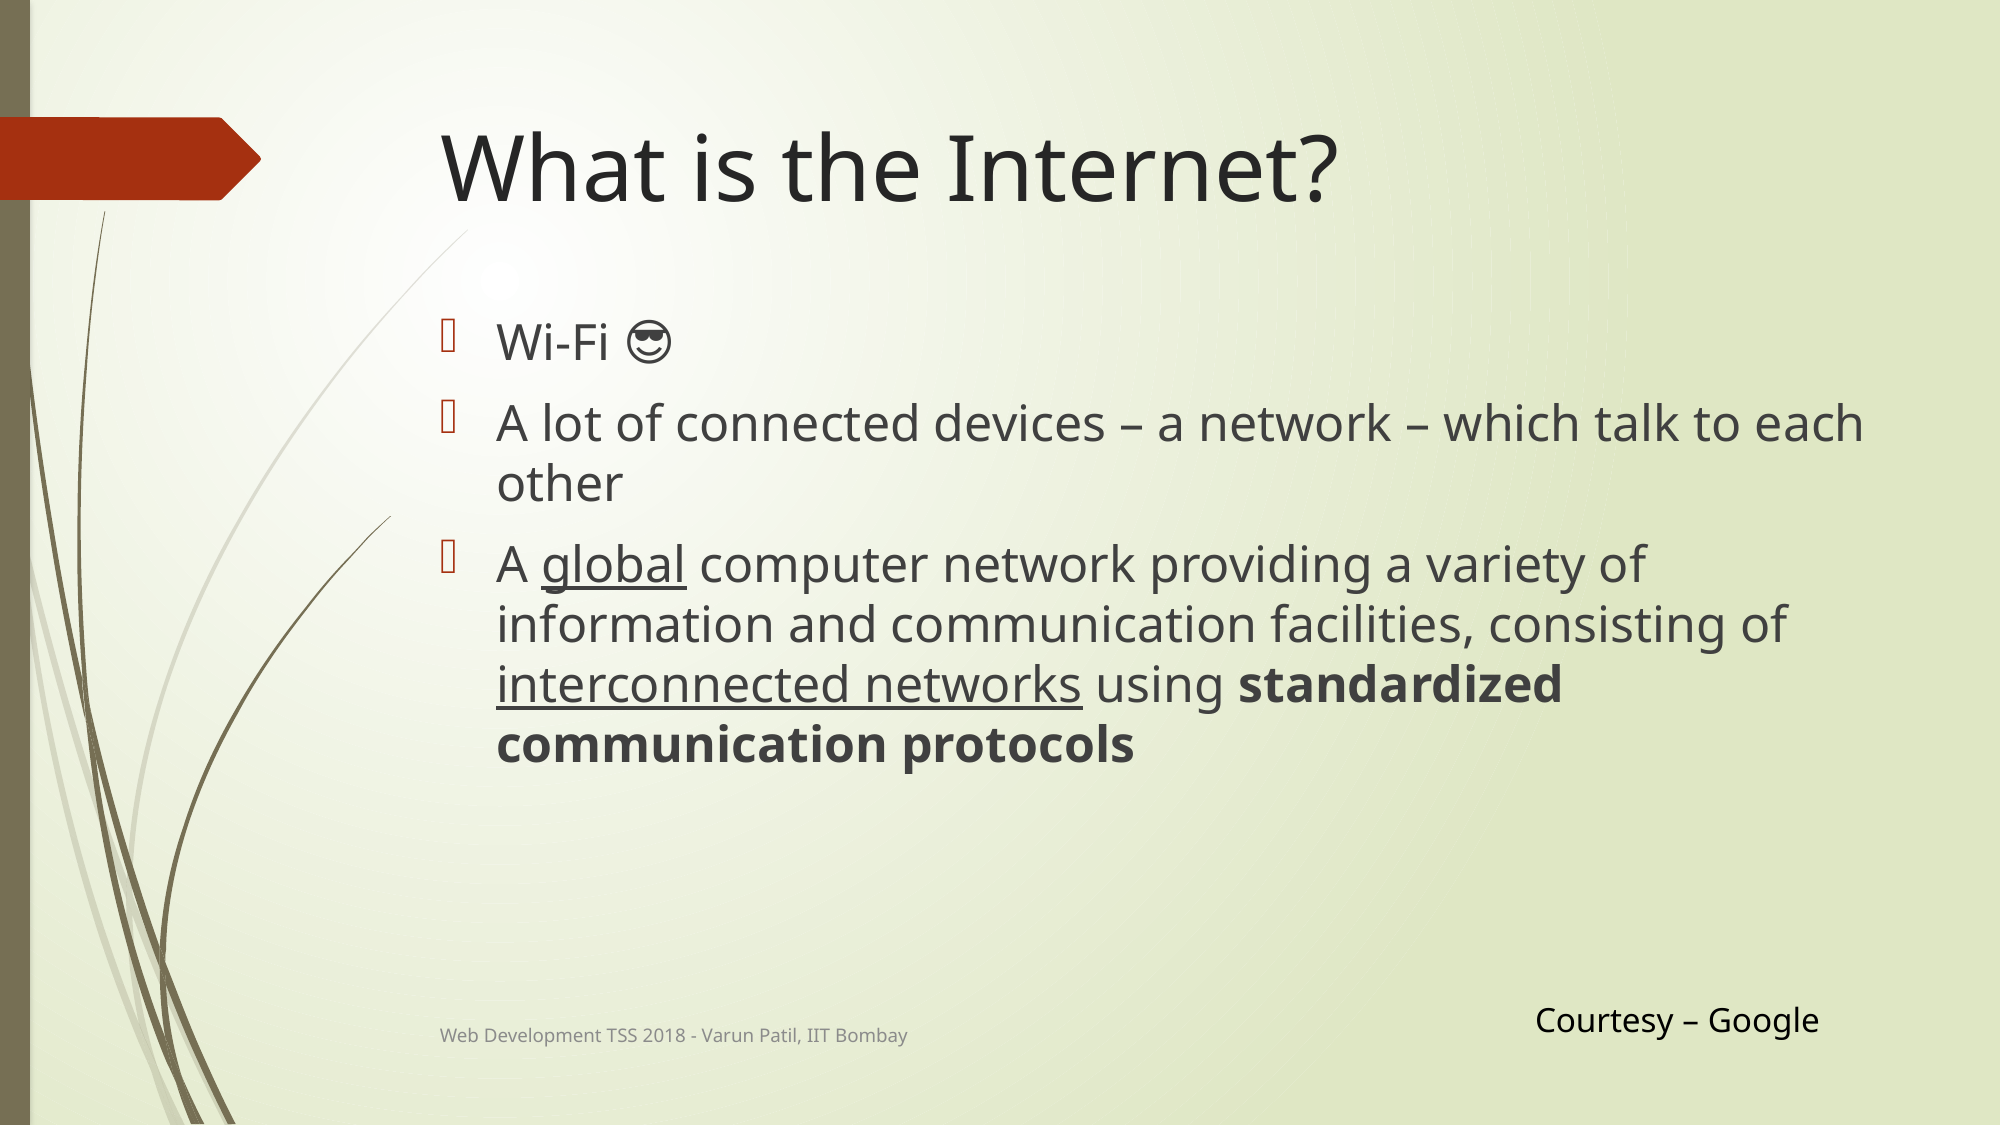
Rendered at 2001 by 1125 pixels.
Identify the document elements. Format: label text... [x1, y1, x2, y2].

list Wi-Fi 😎 A lot of connected devices – a network – which talk to each other A global computer network providing a variety of information and communication facilities, consisting of interconnected networks using standardized communication protocols [424, 302, 1888, 970]
footer Web Development TSS 2018 - Varun Patil, IIT Bombay [424, 1006, 1675, 1067]
text_box Courtesy – Google [1520, 991, 1924, 1047]
title What is the Internet? [425, 102, 1888, 288]
